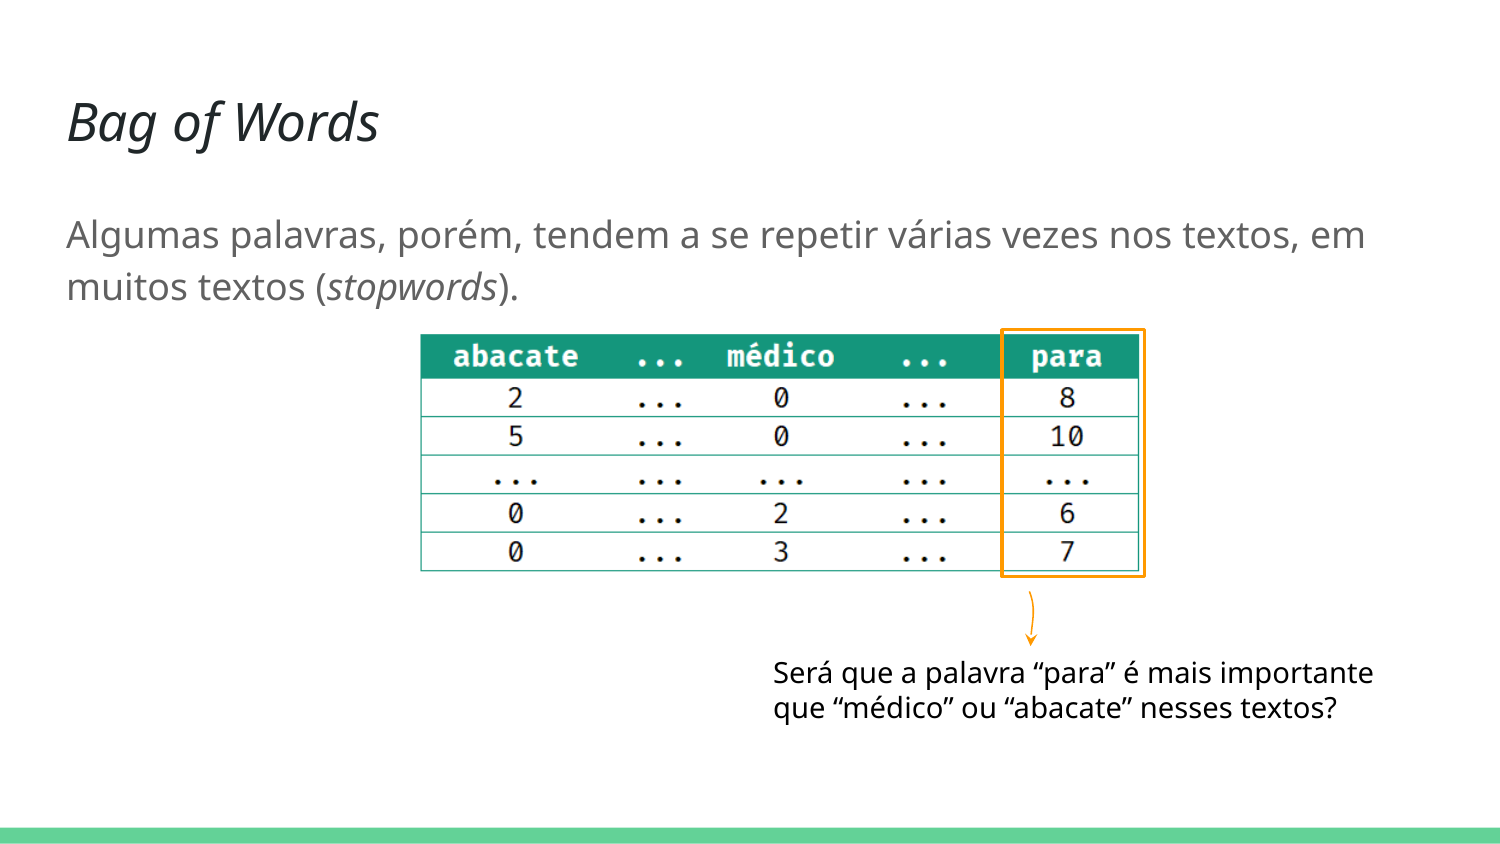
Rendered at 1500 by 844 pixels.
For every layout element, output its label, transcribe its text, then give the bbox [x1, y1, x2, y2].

text_box Será que a palavra “para” é mais importante que “médico” ou “abacate” nesses textos? [758, 639, 1444, 740]
title Bag of Words [51, 72, 1449, 167]
picture [416, 327, 1144, 575]
text_box [1025, 591, 1038, 647]
list Algumas palavras, porém, tendem a se repetir várias vezes nos textos, em muitos textos (stopwords). [51, 189, 1449, 330]
